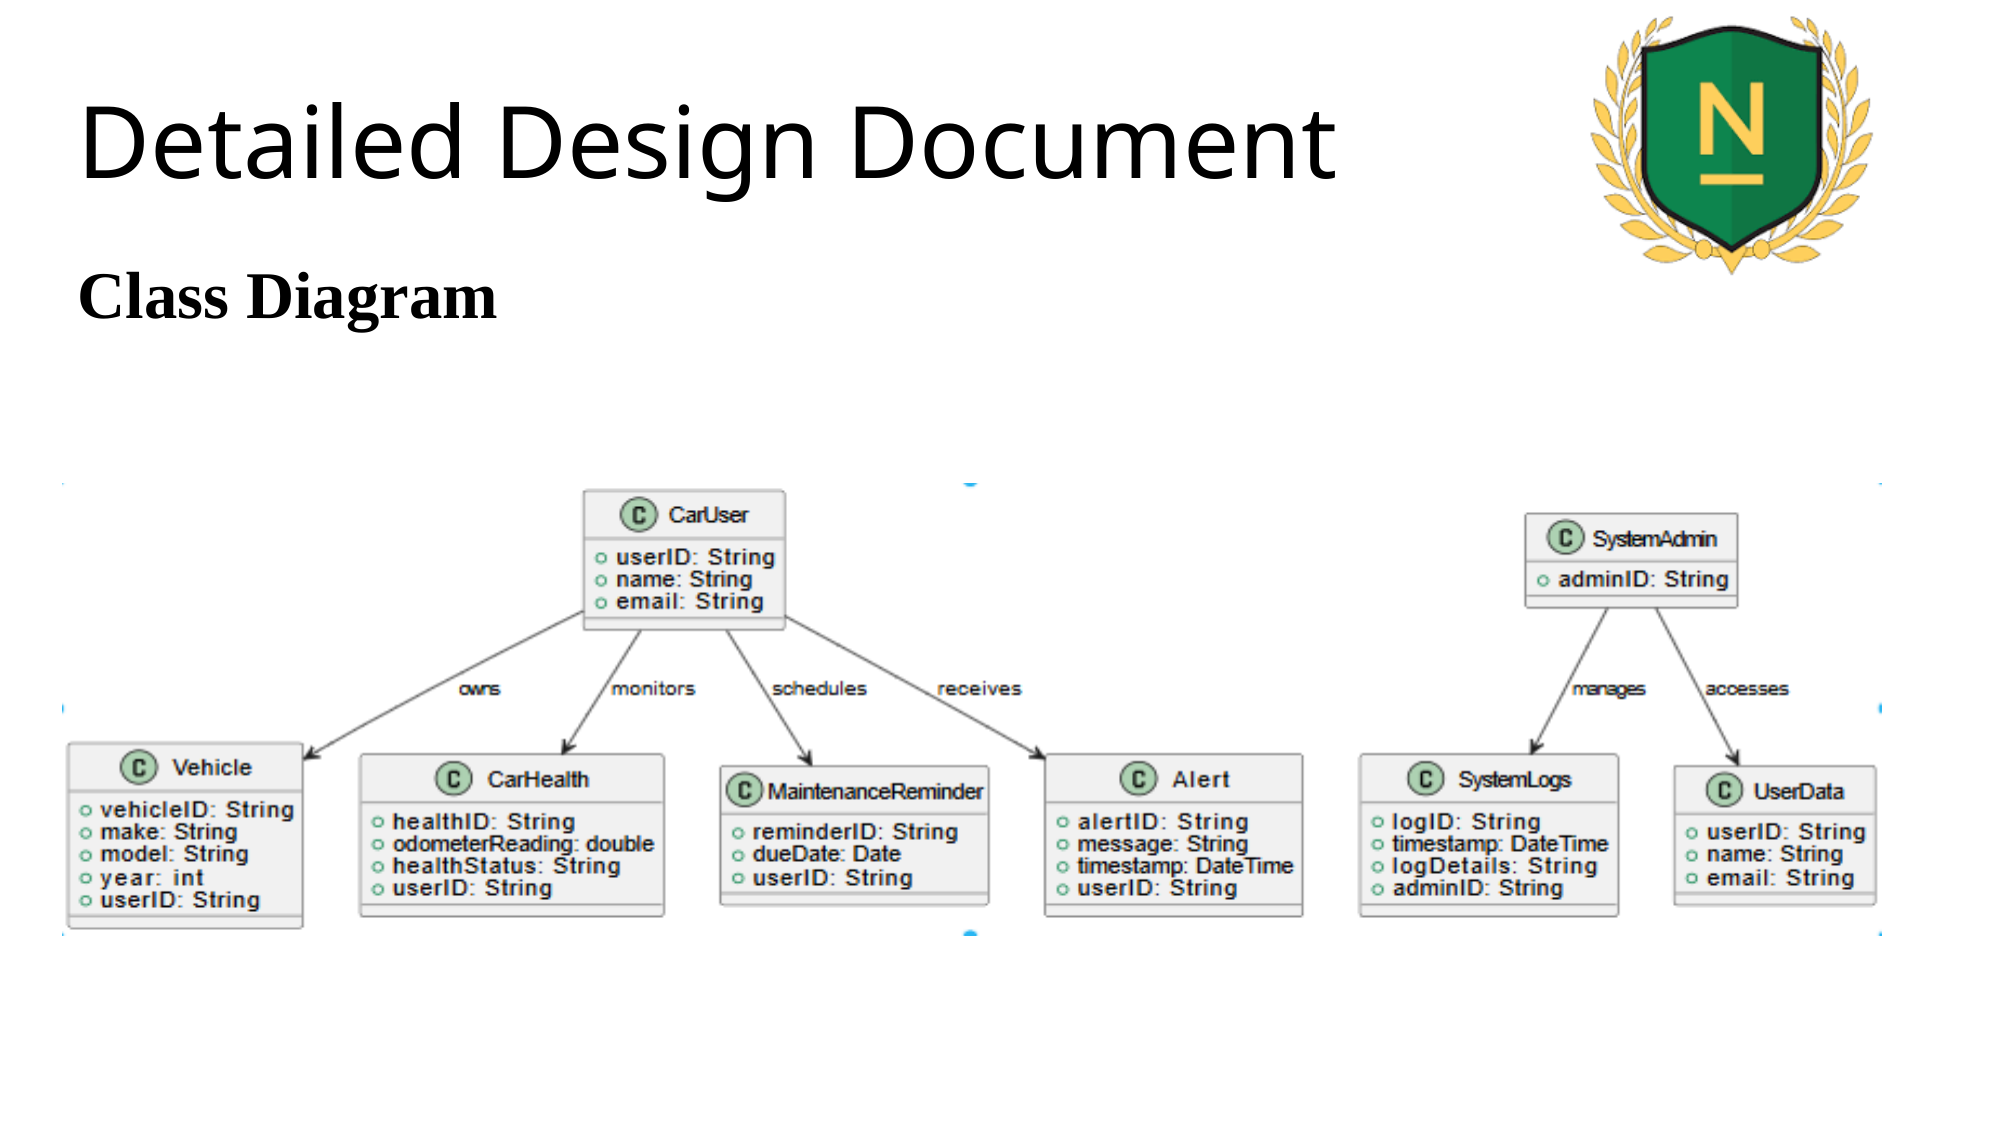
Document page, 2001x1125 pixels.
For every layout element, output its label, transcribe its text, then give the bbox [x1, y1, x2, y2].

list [62, 482, 1883, 937]
title Detailed Design Document [62, 37, 1581, 255]
picture [1581, 4, 1883, 288]
text_box Class Diagram [62, 244, 1463, 340]
